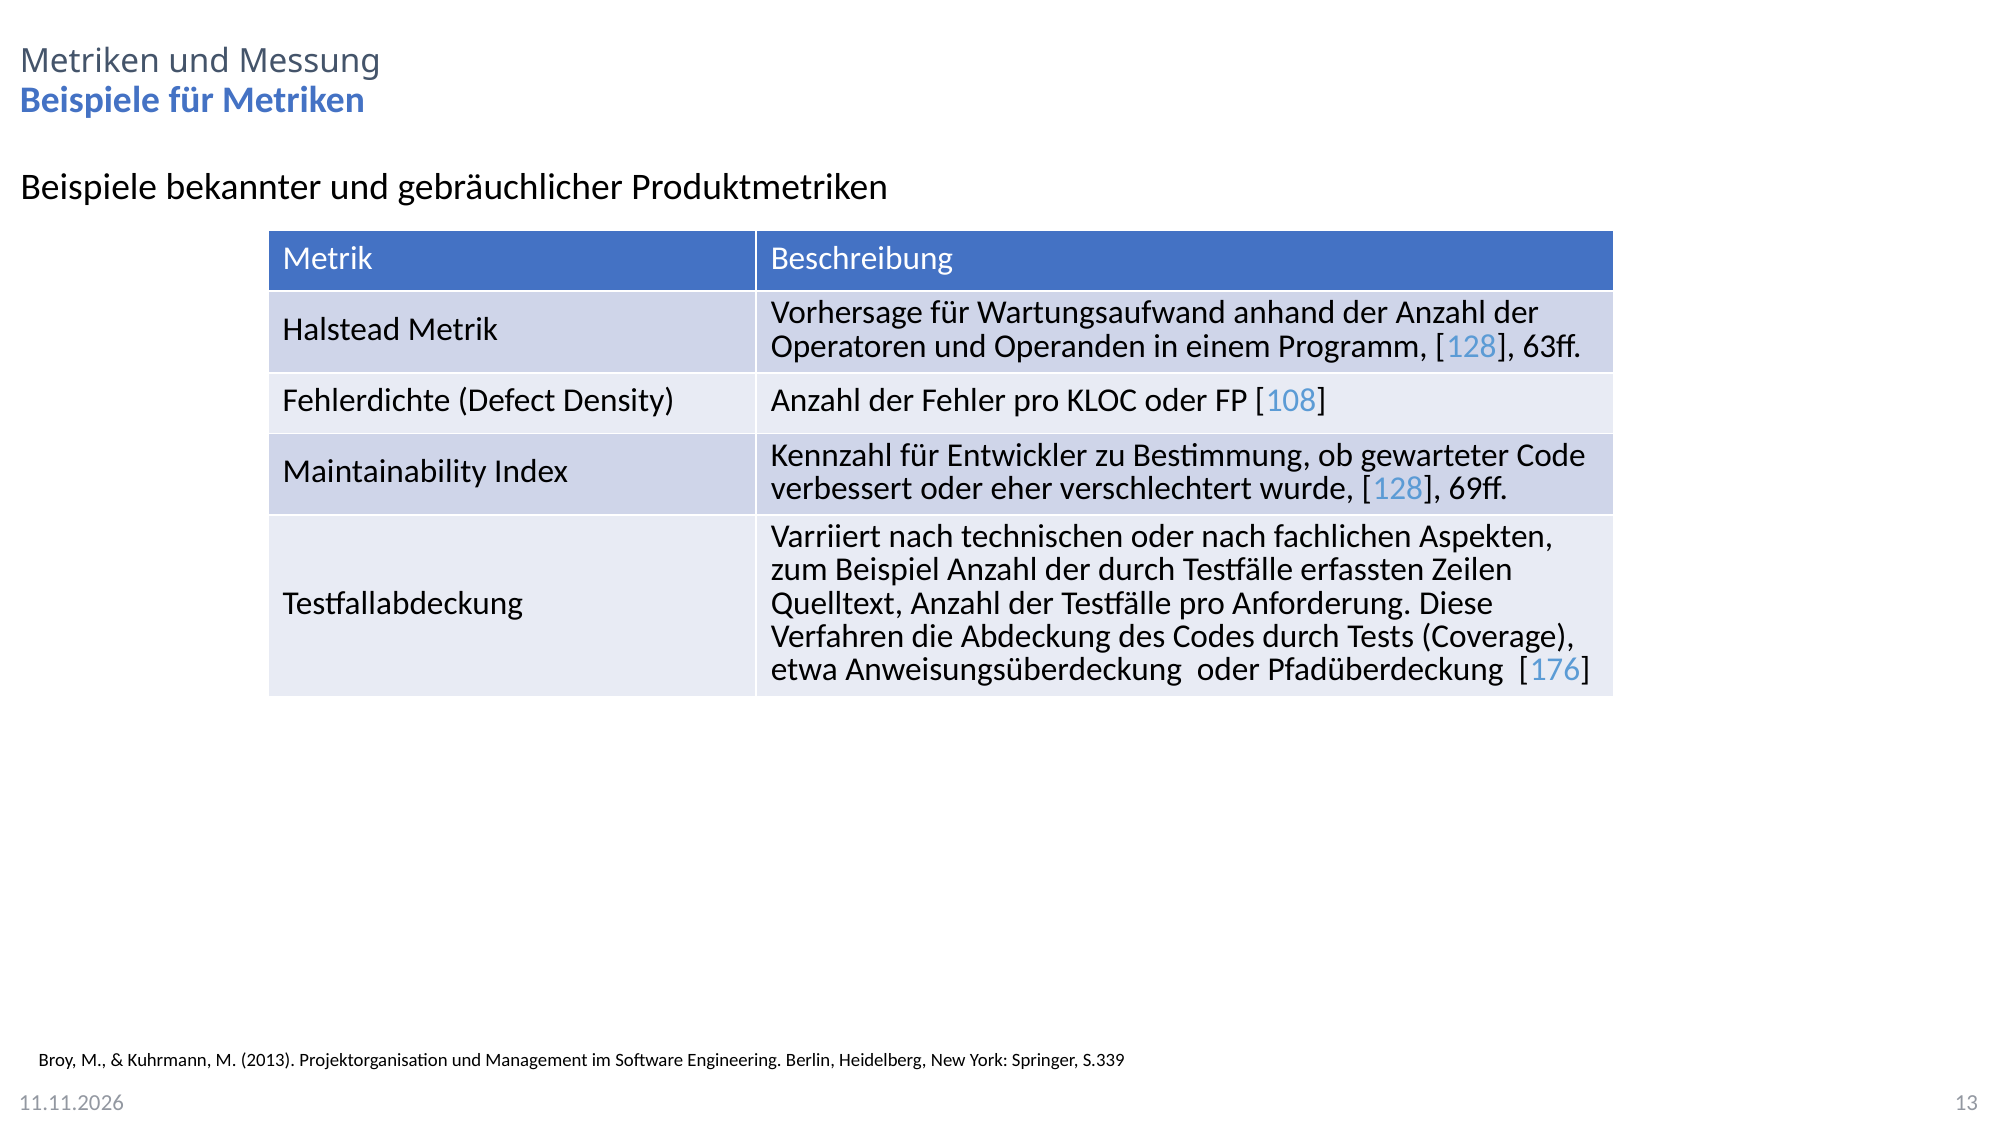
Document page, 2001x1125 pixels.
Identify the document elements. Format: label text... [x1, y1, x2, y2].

title Metriken und Messung [4, 28, 1741, 72]
list Broy, M., & Kuhrmann, M. (2013). Projektorganisation und Management im Software Engineering. Berlin, Heidelberg, New York: Springer, S.339 [23, 1024, 1825, 1079]
list Beispiele bekannter und gebräuchlicher Produktmetriken [5, 159, 1825, 1042]
slide_number 13 [1659, 1078, 1994, 1125]
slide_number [3, 1078, 338, 1125]
list Beispiele für Metriken [4, 72, 1744, 132]
